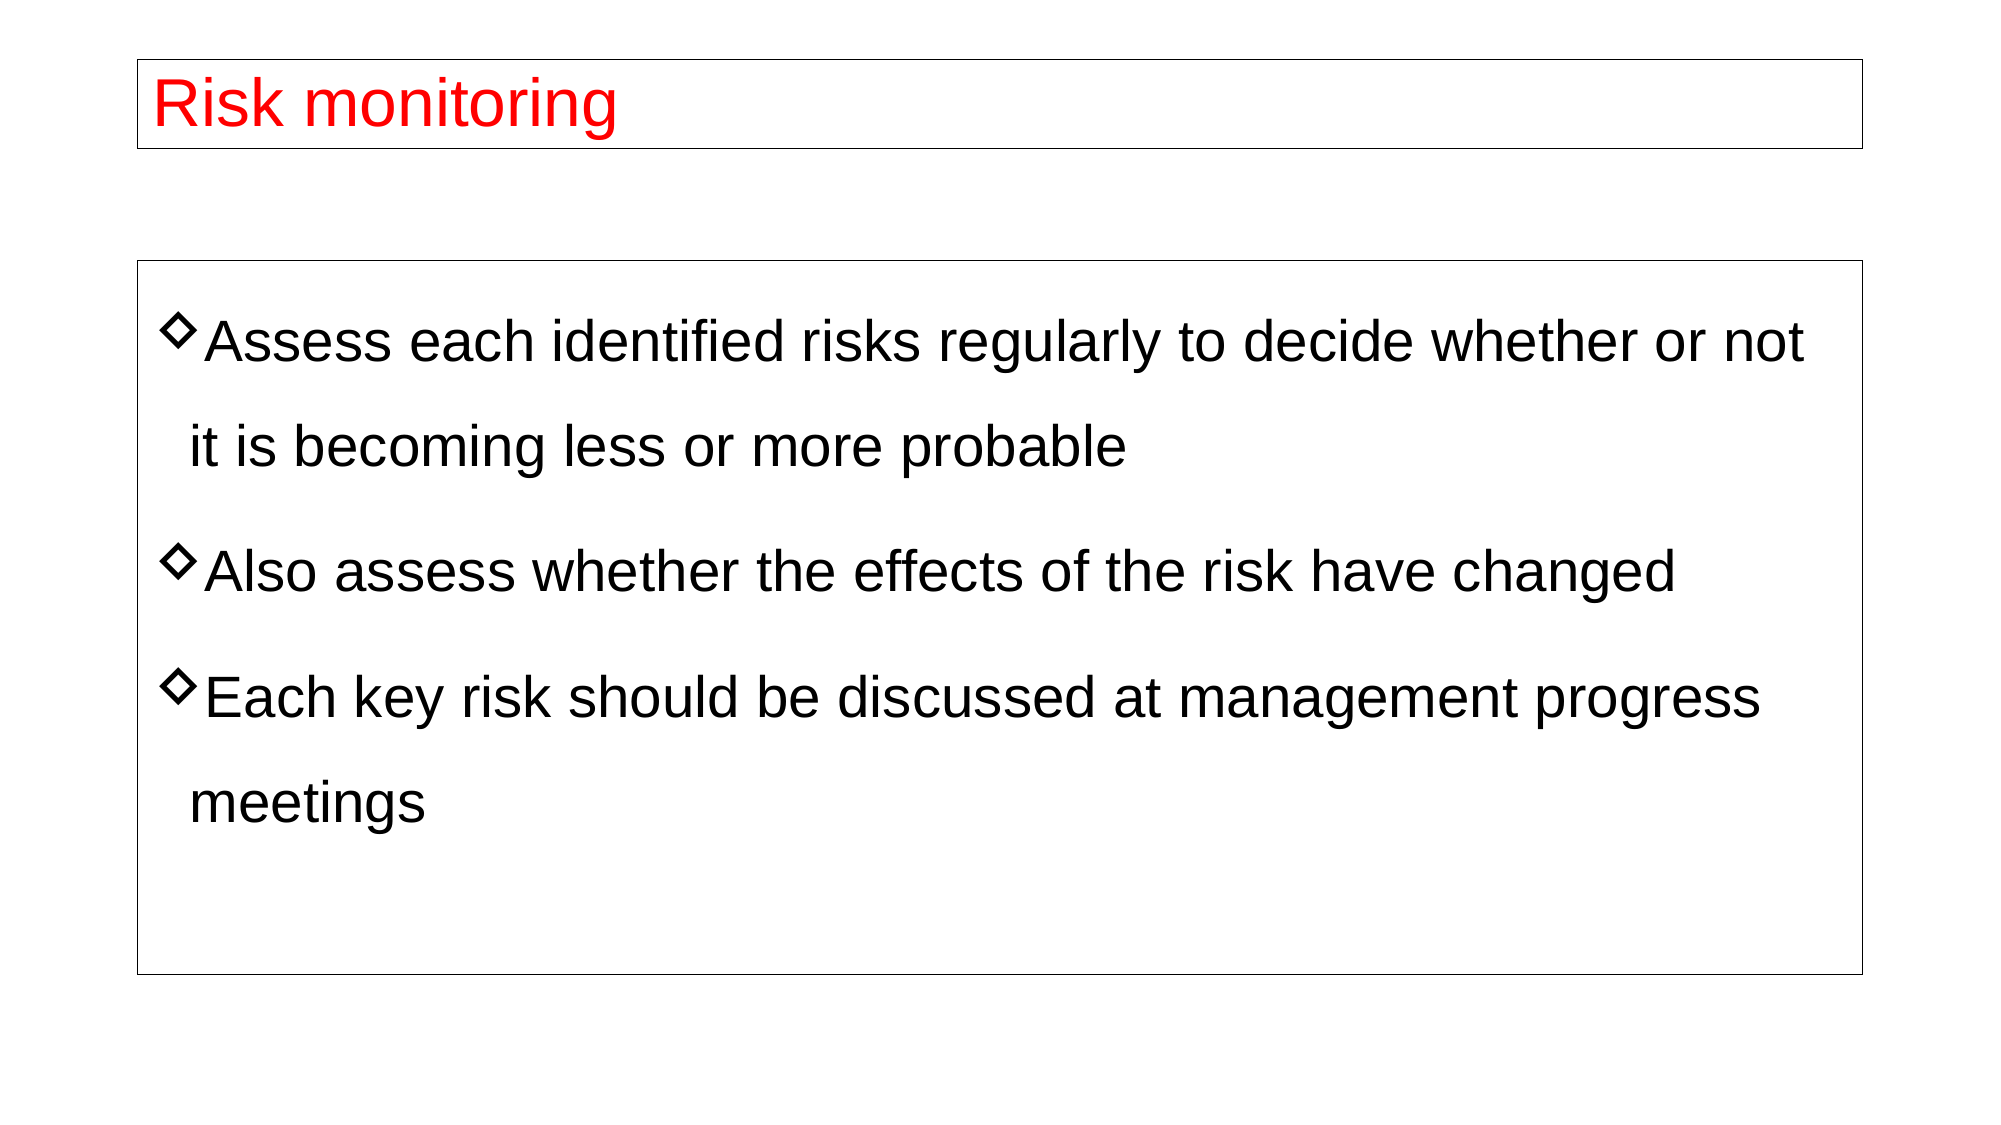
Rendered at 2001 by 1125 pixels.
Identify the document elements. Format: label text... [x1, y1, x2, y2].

list Assess each identified risks regularly to decide whether or not it is becoming less or more probable Also assess whether the effects of the risk have changed Each key risk should be discussed at management progress meetings [137, 260, 1863, 975]
title Risk monitoring [137, 59, 1863, 149]
